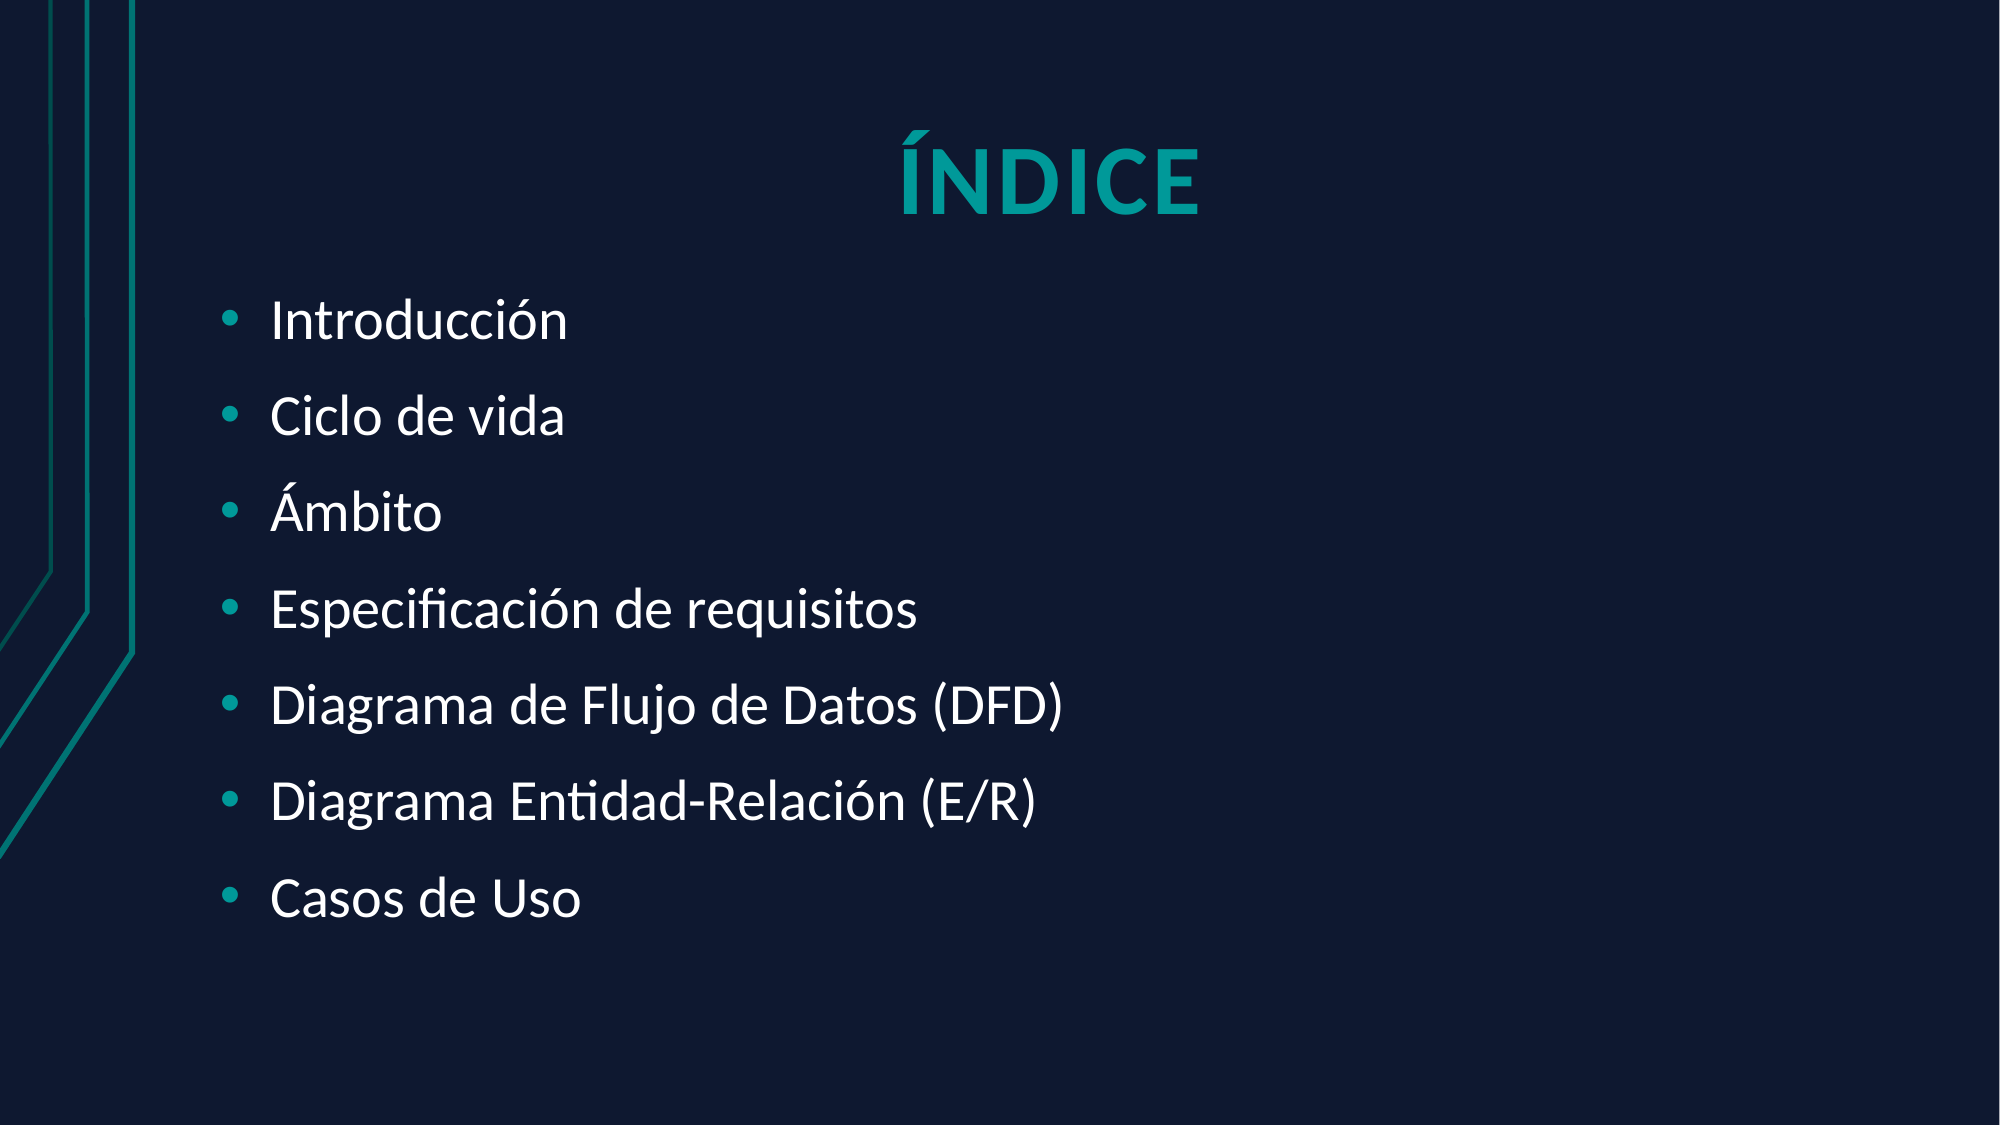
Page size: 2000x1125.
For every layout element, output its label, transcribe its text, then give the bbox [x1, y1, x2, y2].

list Introducción Ciclo de vida Ámbito Especificación de requisitos Diagrama de Flujo de Datos (DFD) Diagrama Entidad-Relación (E/R) Casos de Uso [199, 279, 1900, 1012]
title Índice [199, 45, 1900, 246]
